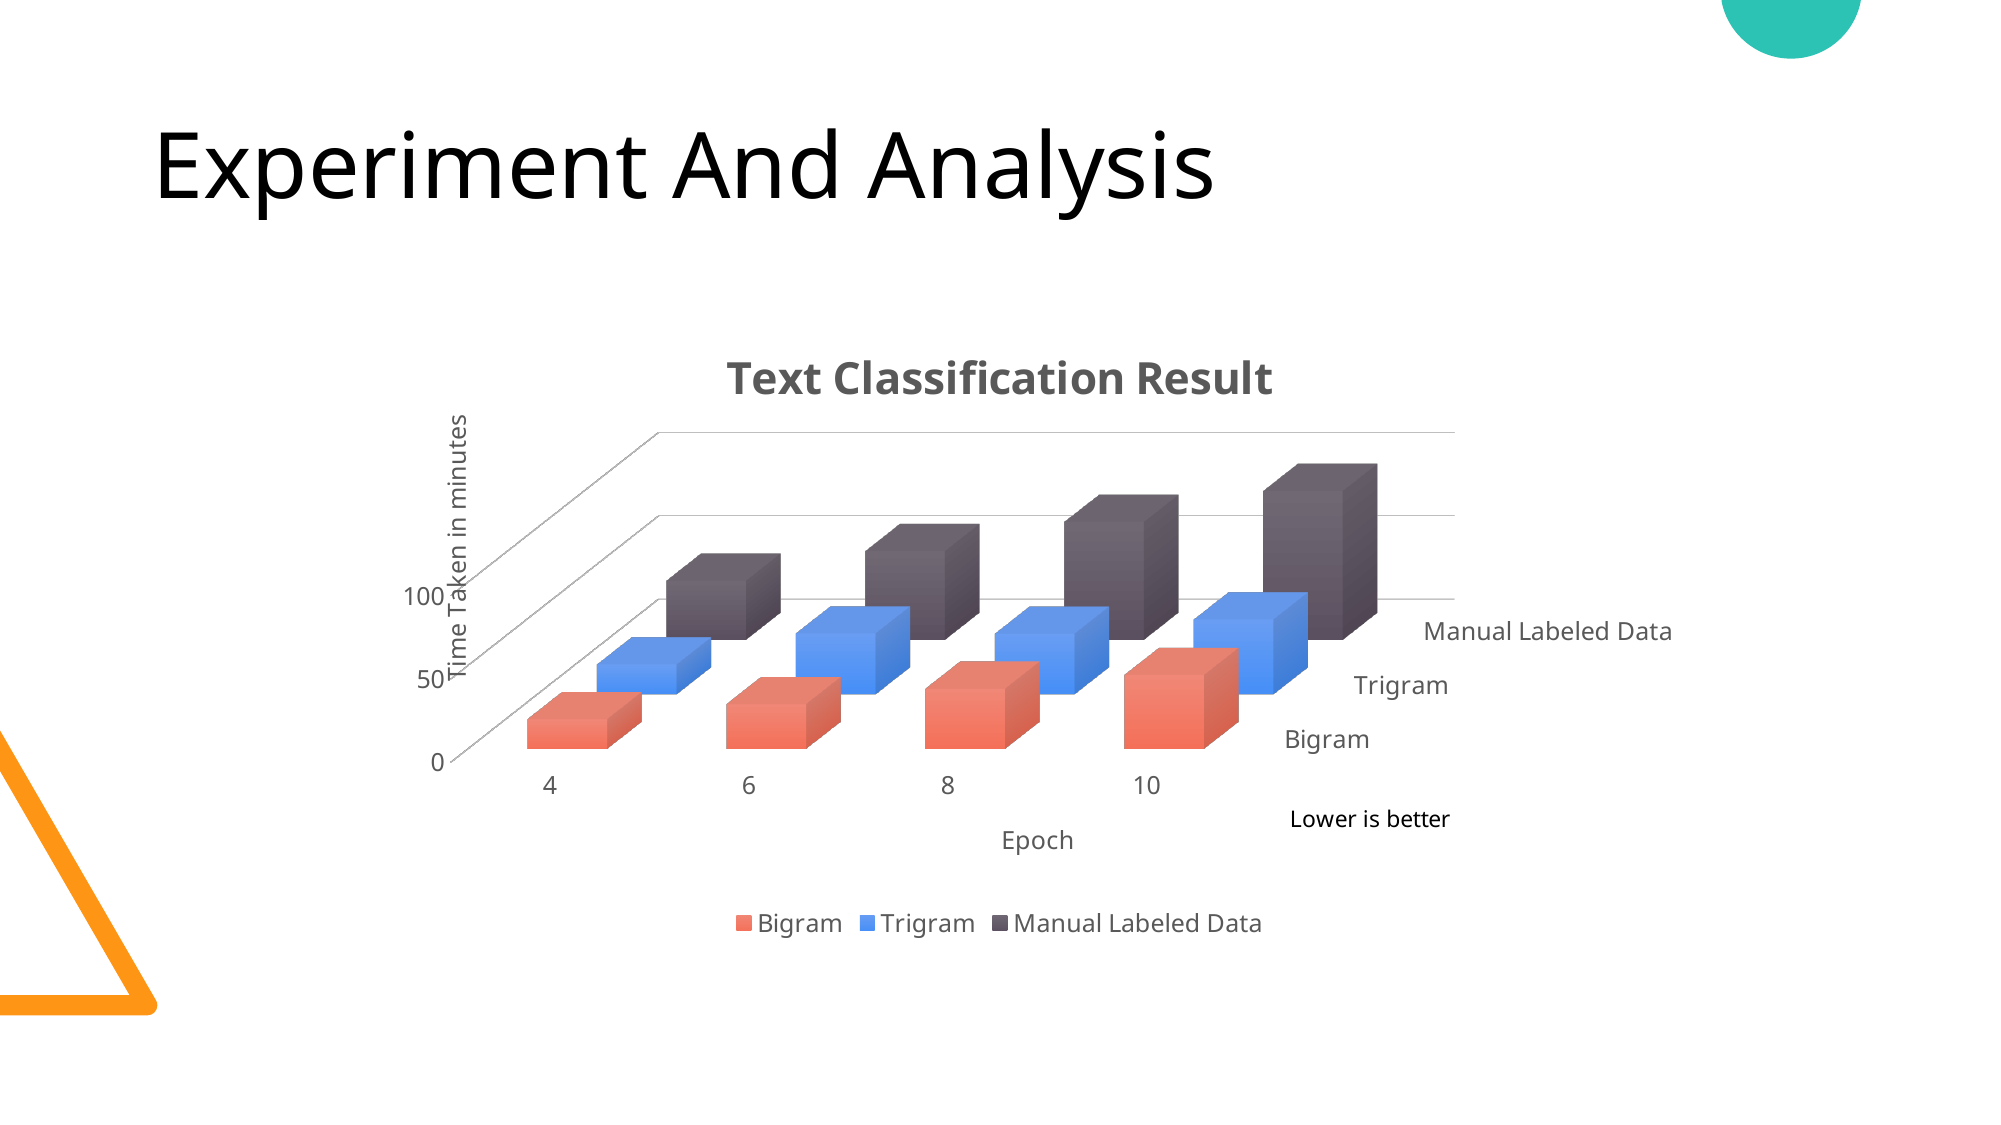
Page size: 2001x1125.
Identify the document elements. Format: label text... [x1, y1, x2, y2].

chart [137, 313, 1863, 947]
title Experiment And Analysis [137, 59, 1863, 278]
